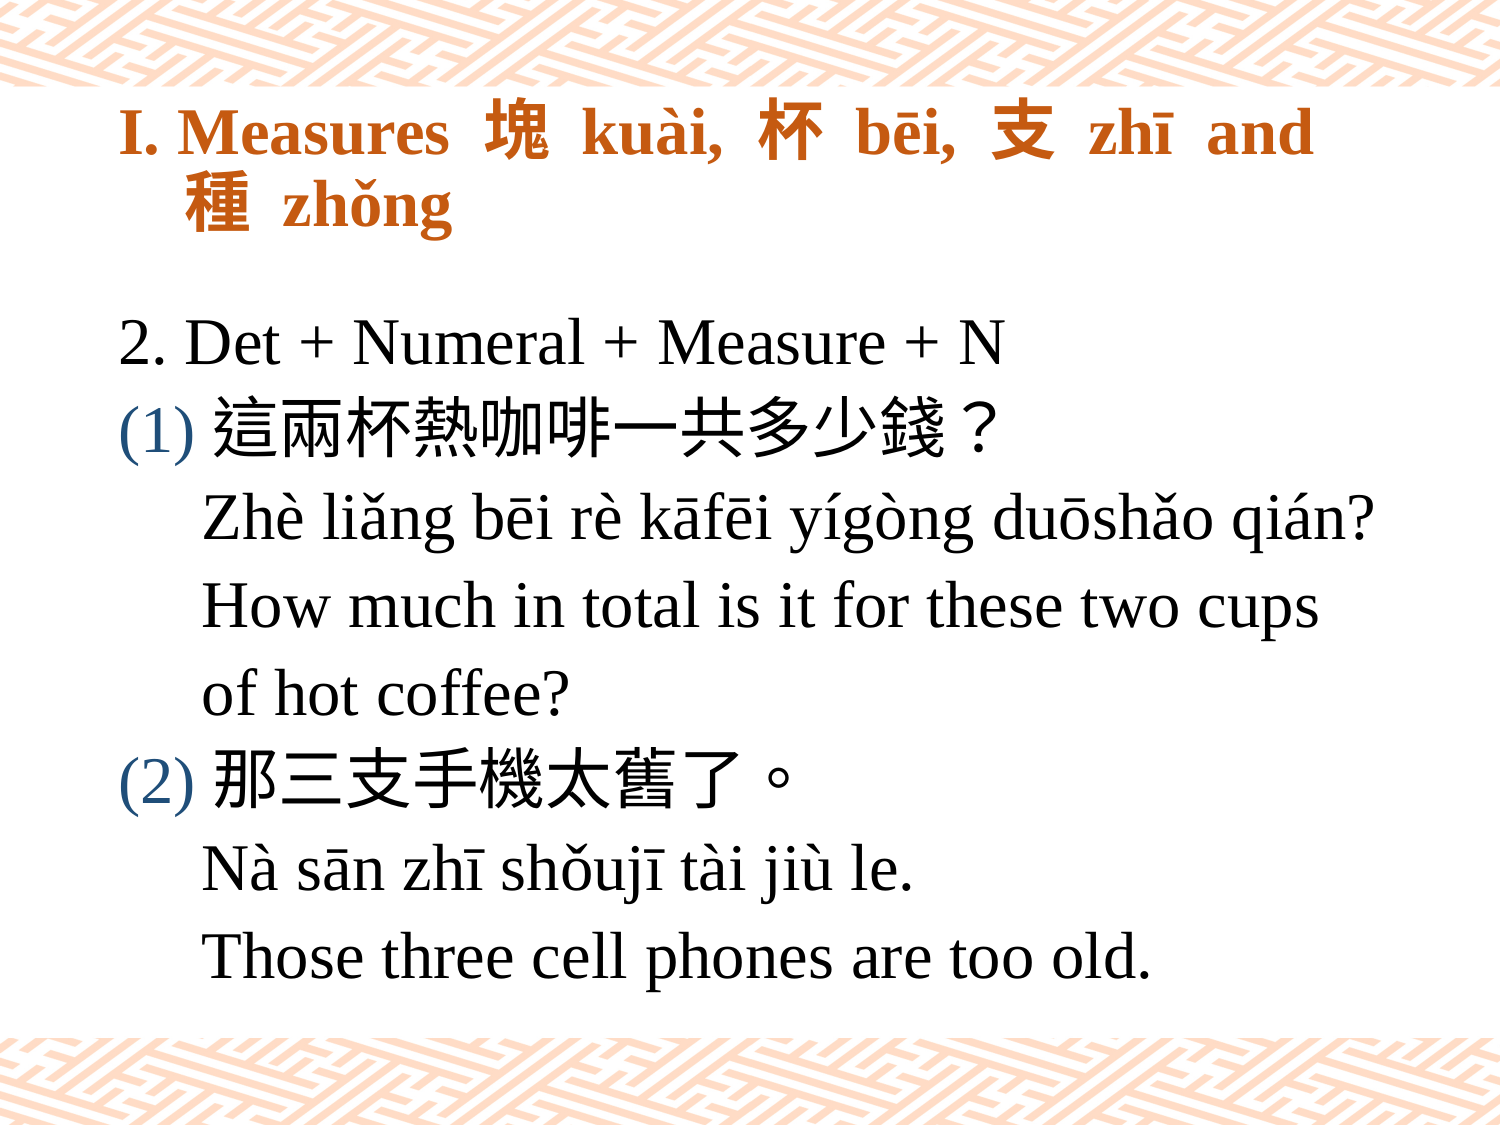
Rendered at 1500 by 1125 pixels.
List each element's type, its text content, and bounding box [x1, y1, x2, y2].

picture [0, 0, 1500, 1125]
title I. Measures 塊 kuài, 杯 bēi, 支 zhī and 種 zhǒng [103, 59, 1397, 278]
list 2. Det + Numeral + Measure + N (1)這兩杯熱咖啡一共多少錢？ Zhè liǎng bēi rè kāfēi yígòng duōshǎo qián? How much in total is it for these two cups of hot coffee? (2)那三支手機太舊了。 Nà sān zhī shǒujī tài jiù le. Those three cell phones are too old. [103, 299, 1397, 1014]
